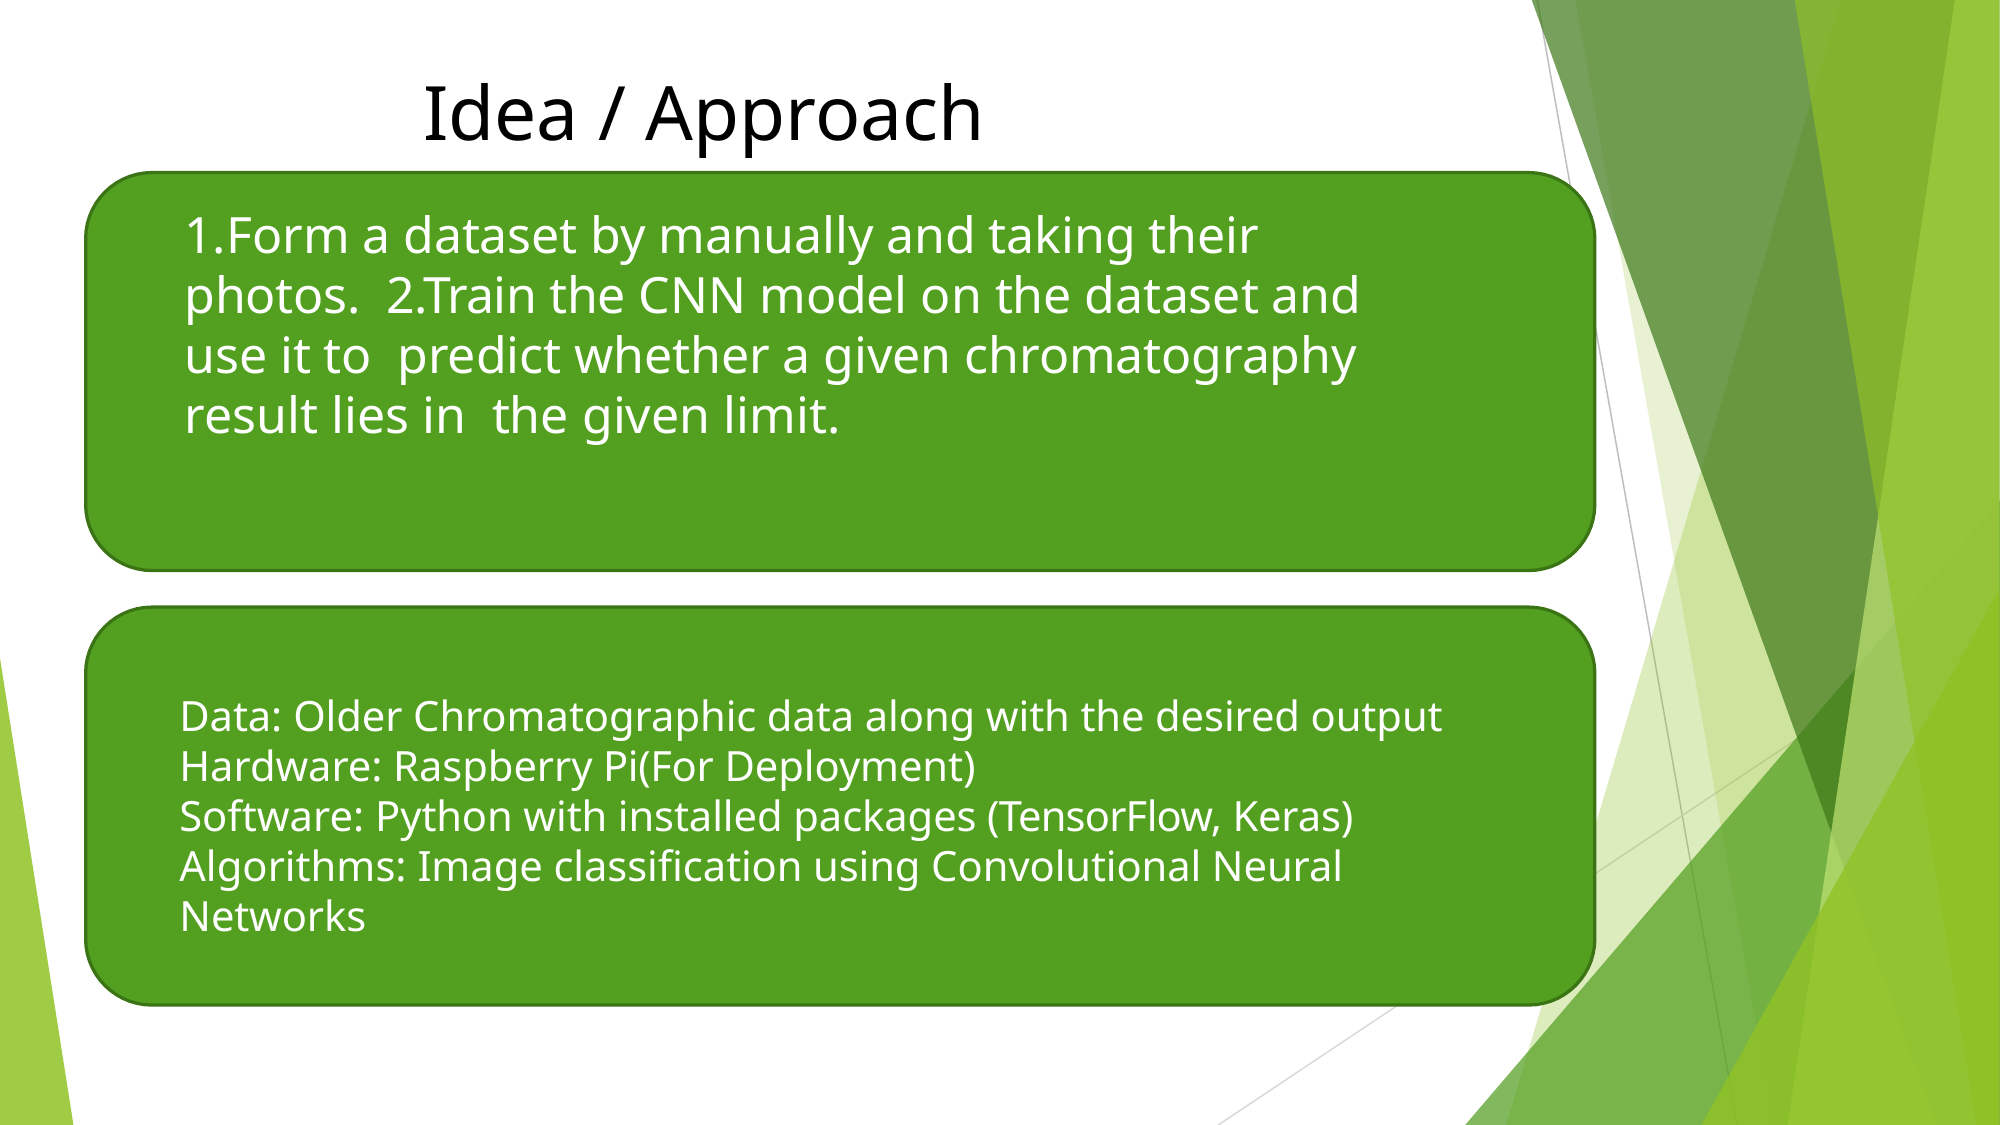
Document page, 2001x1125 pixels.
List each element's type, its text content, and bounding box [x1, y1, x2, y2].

title Idea / Approach details [421, 63, 1212, 172]
text_box Data: Older Chromatographic data along with the desired output Hardware: Raspberry Pi(For Deployment) Software: Python with installed packages (TensorFlow, Keras) Algorithms: Image classification using Convolutional Neural Networks [177, 687, 1473, 940]
text_box [85, 607, 1595, 1006]
text_box 1.Form a dataset by manually and taking their photos. 2.Train the CNN model on the dataset and use it to predict whether a given chromatography result lies in the given limit. [182, 201, 1411, 444]
text_box [85, 172, 1595, 571]
